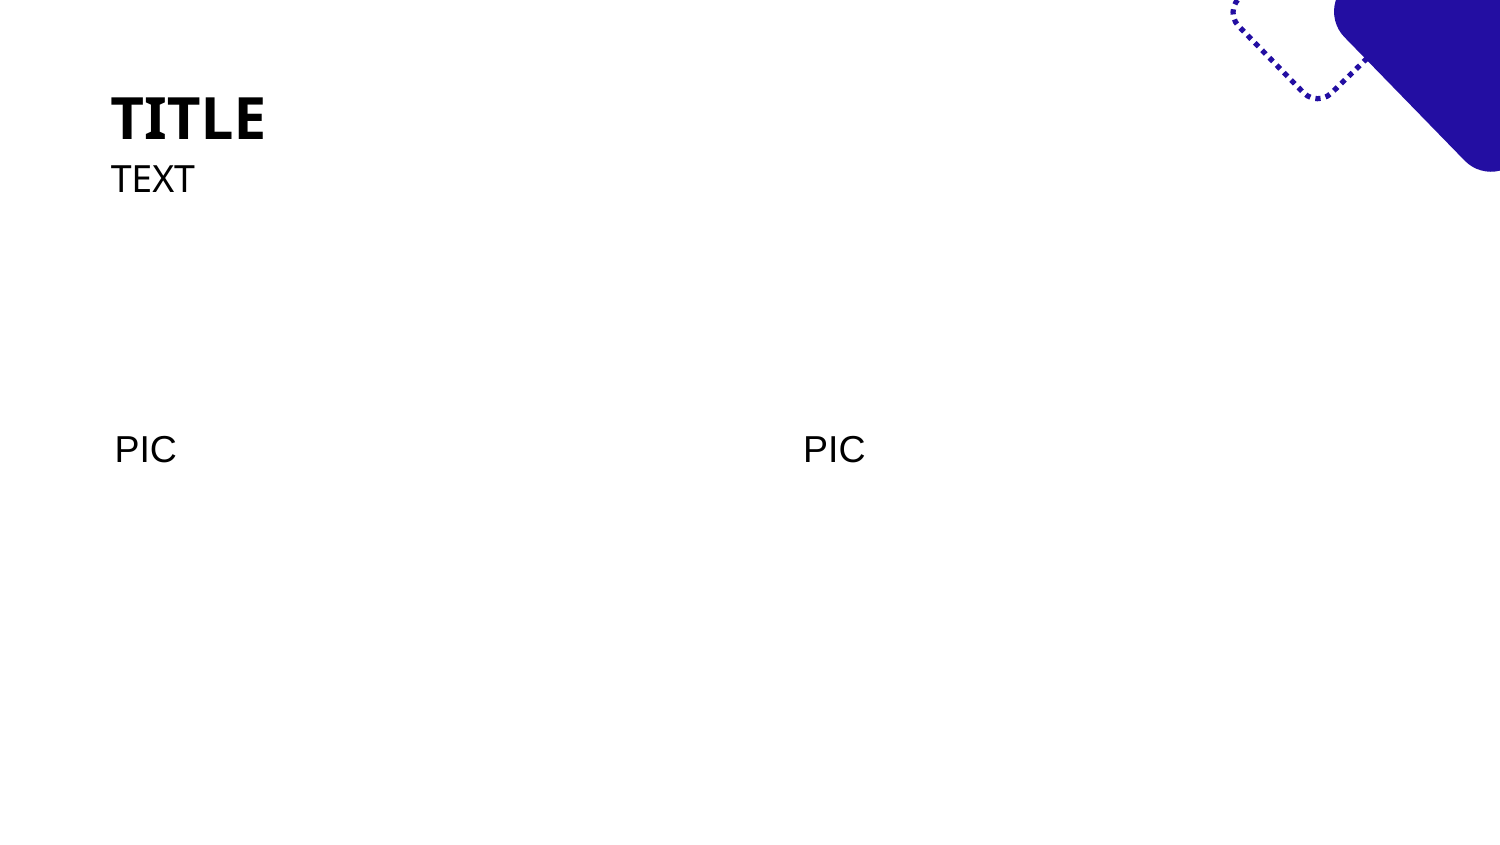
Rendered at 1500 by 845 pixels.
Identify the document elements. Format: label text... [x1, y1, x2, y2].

text_box [1366, 0, 1500, 174]
text_box TEXT [96, 147, 1398, 400]
text_box [1230, 0, 1406, 101]
text_box PIC [99, 417, 709, 788]
text_box PIC [788, 417, 1398, 788]
text_box TITLE [95, 73, 1277, 158]
